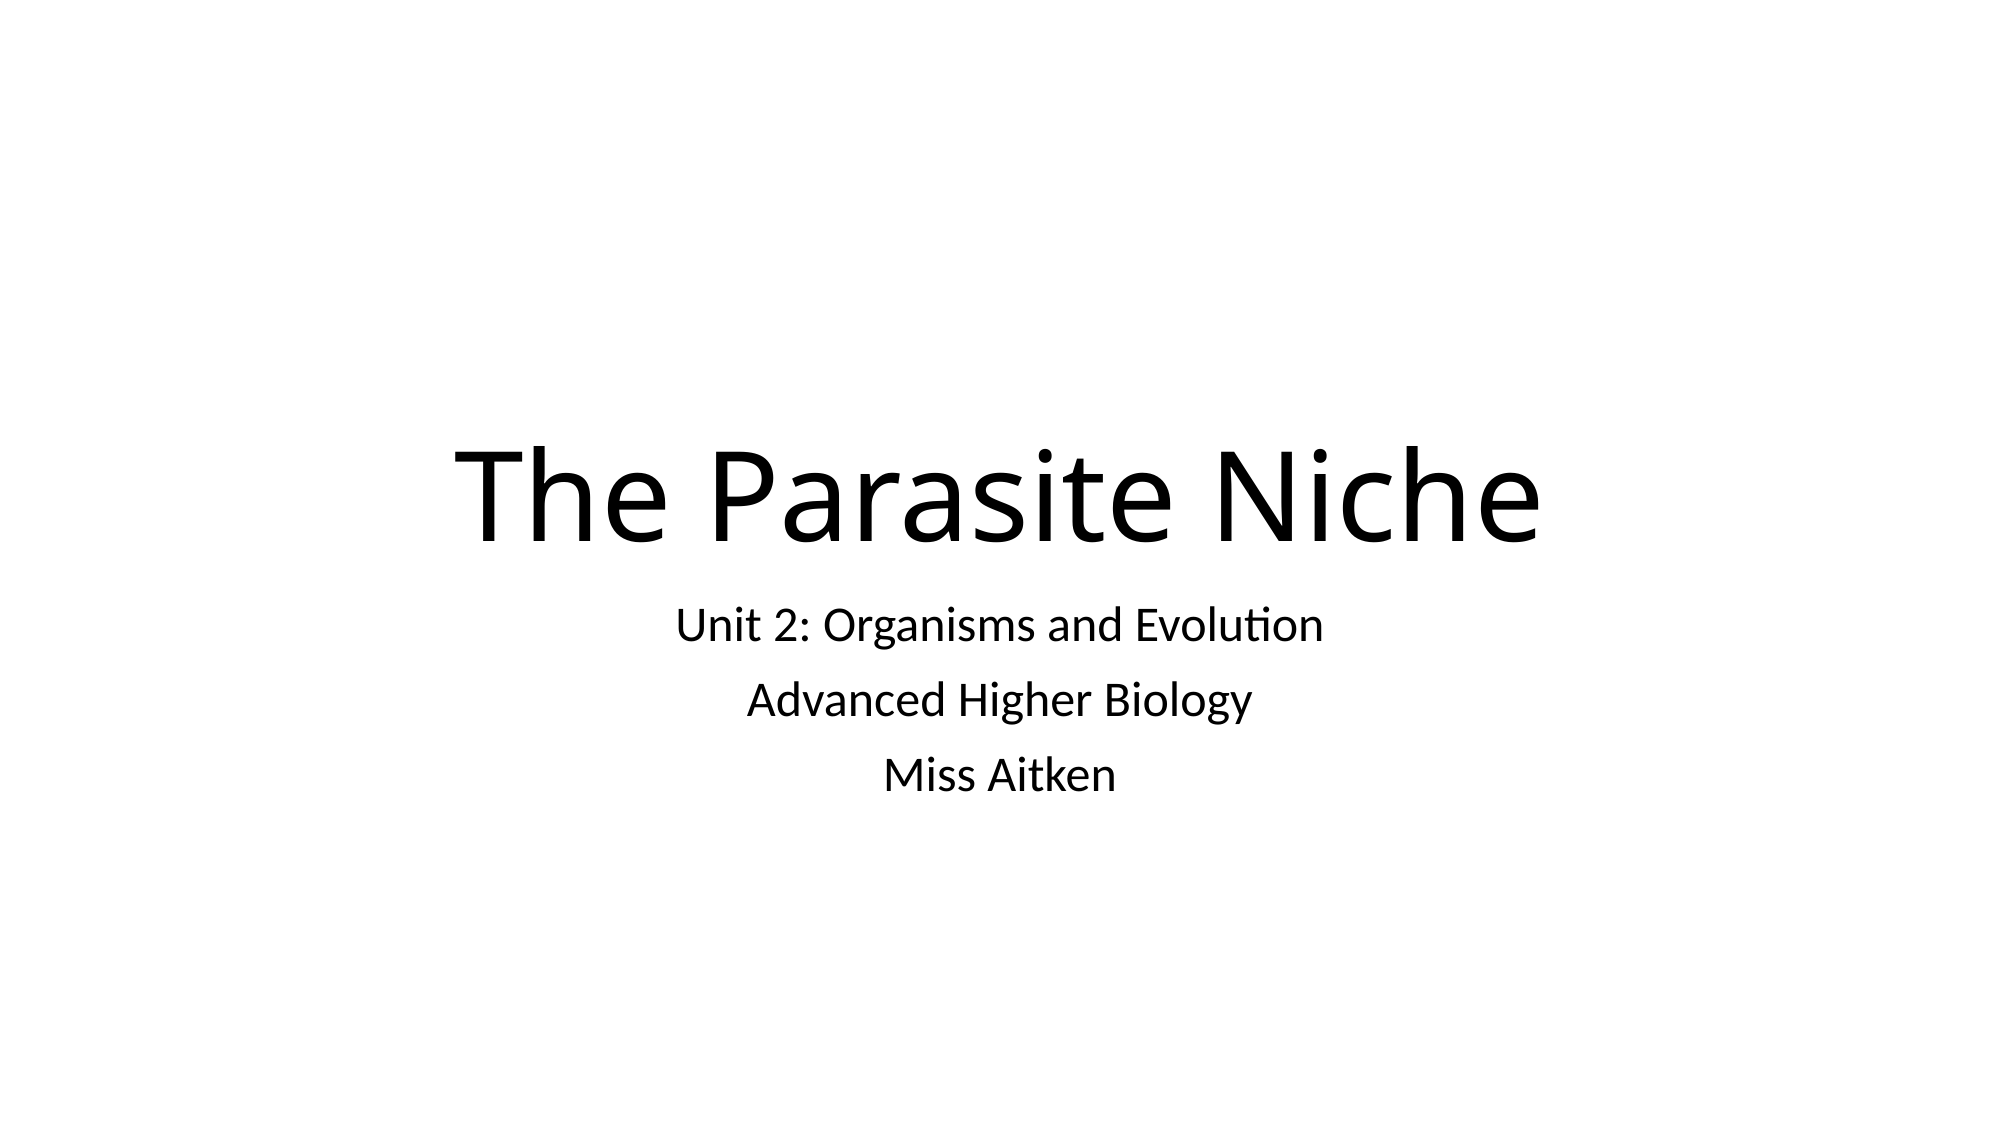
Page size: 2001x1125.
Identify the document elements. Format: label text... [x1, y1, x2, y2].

title The Parasite Niche [249, 184, 1750, 576]
subtitle Unit 2: Organisms and Evolution Advanced Higher Biology Miss Aitken [249, 590, 1750, 863]
